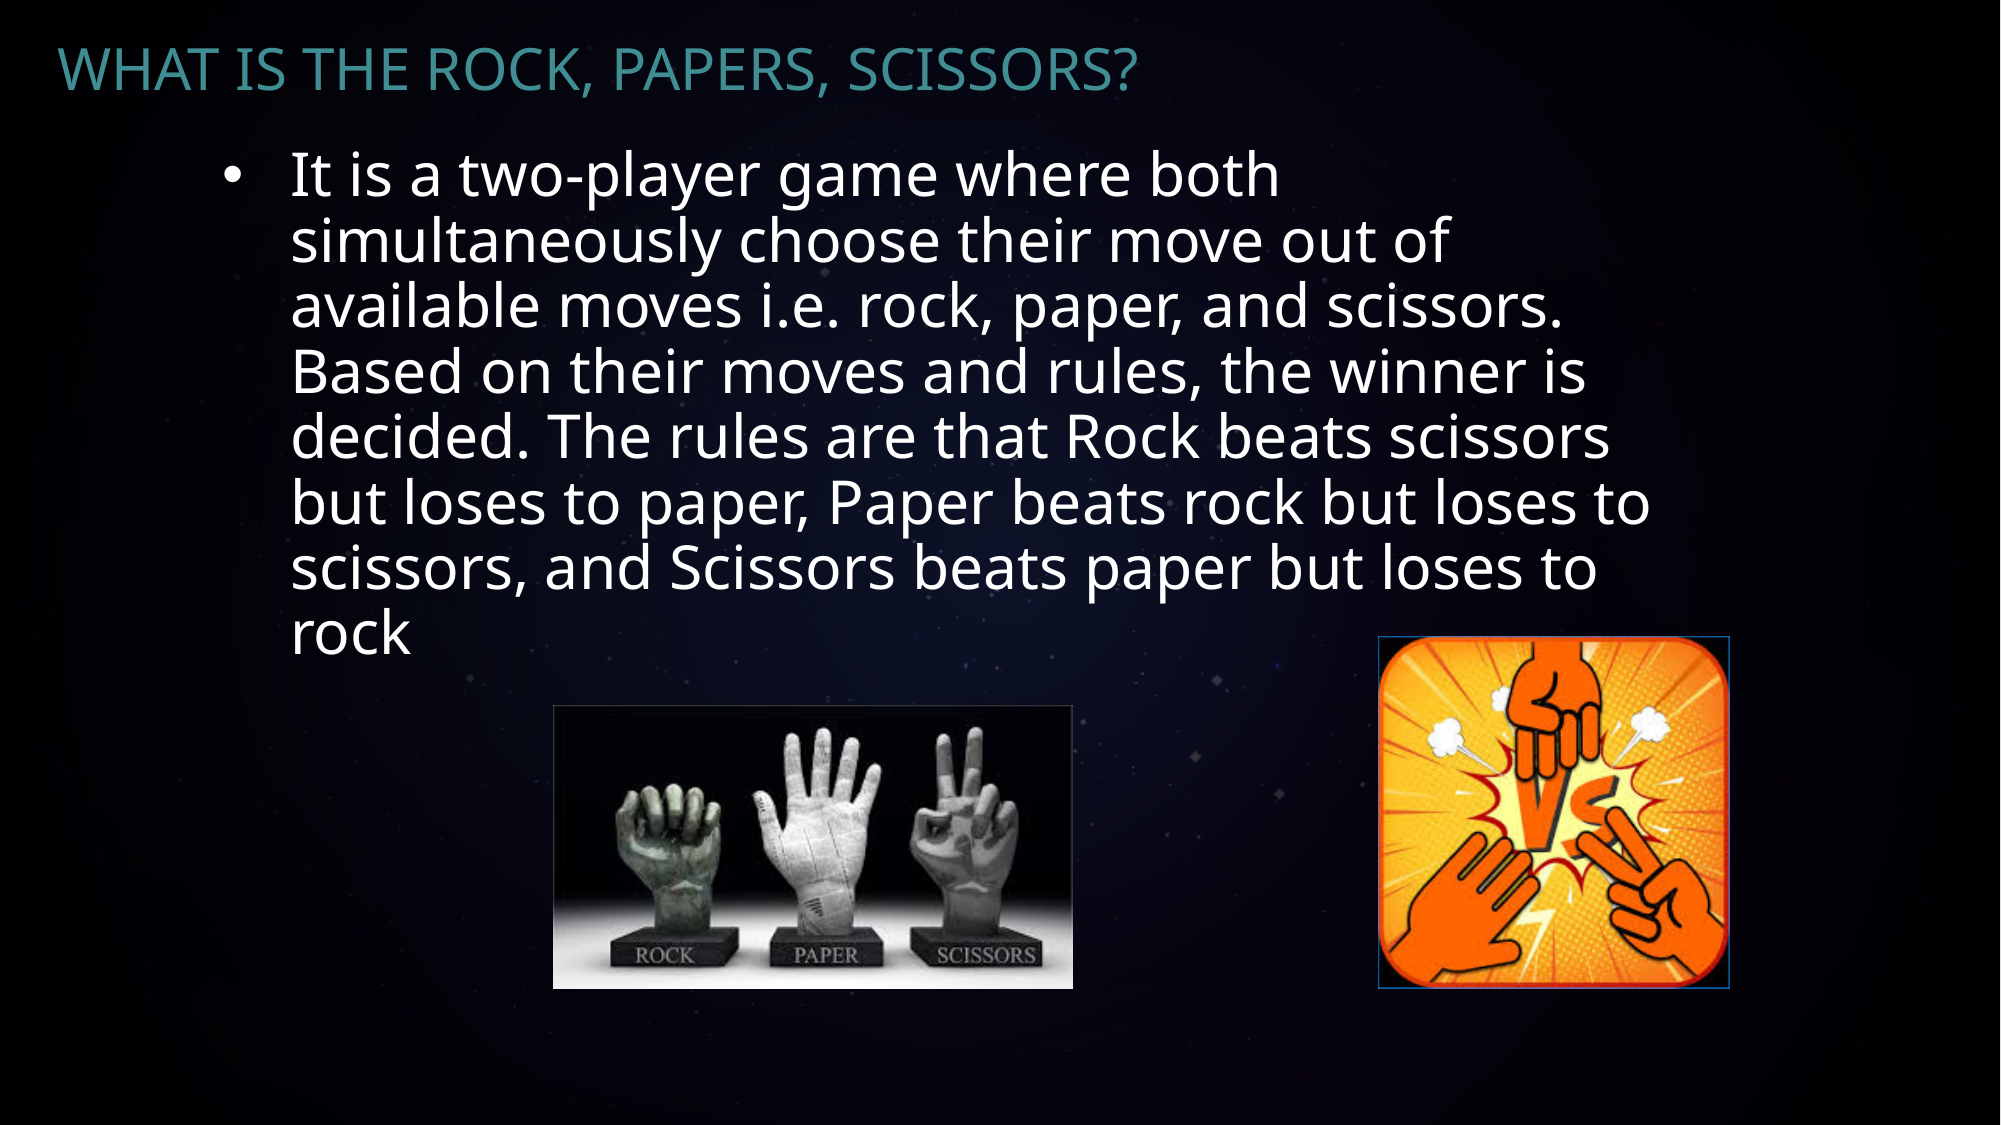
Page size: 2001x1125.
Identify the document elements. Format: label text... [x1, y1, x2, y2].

subtitle It is a two-player game where both simultaneously choose their move out of available moves i.e. rock, paper, and scissors. Based on their moves and rules, the winner is decided. The rules are that Rock beats scissors but loses to paper, Paper beats rock but loses to scissors, and Scissors beats paper but loses to rock [207, 136, 1708, 681]
title What is the Rock, Papers, Scissors? [42, 32, 1543, 114]
picture [75, 0, 1927, 1125]
